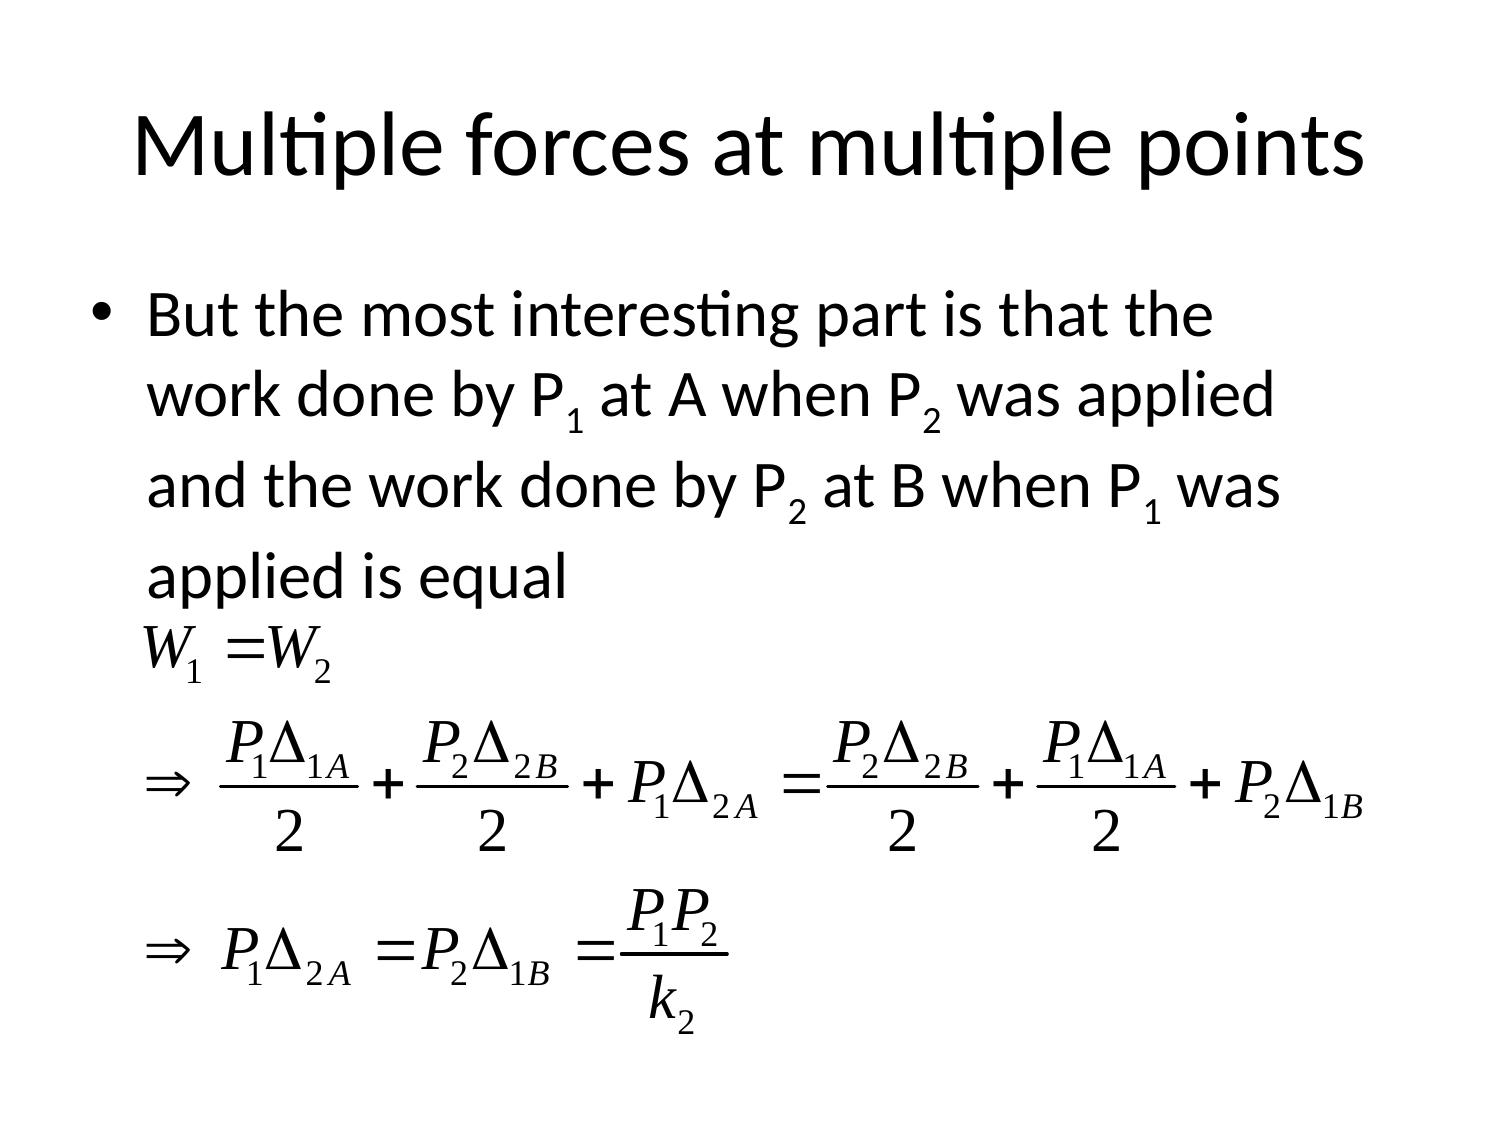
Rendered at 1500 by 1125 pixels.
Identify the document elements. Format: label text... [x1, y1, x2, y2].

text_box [135, 604, 1381, 1047]
list But the most interesting part is that the work done by P1 at A when P2 was applied and the work done by P2 at B when P1 was applied is equal [75, 262, 1341, 1005]
title Multiple forces at multiple points [75, 45, 1425, 233]
